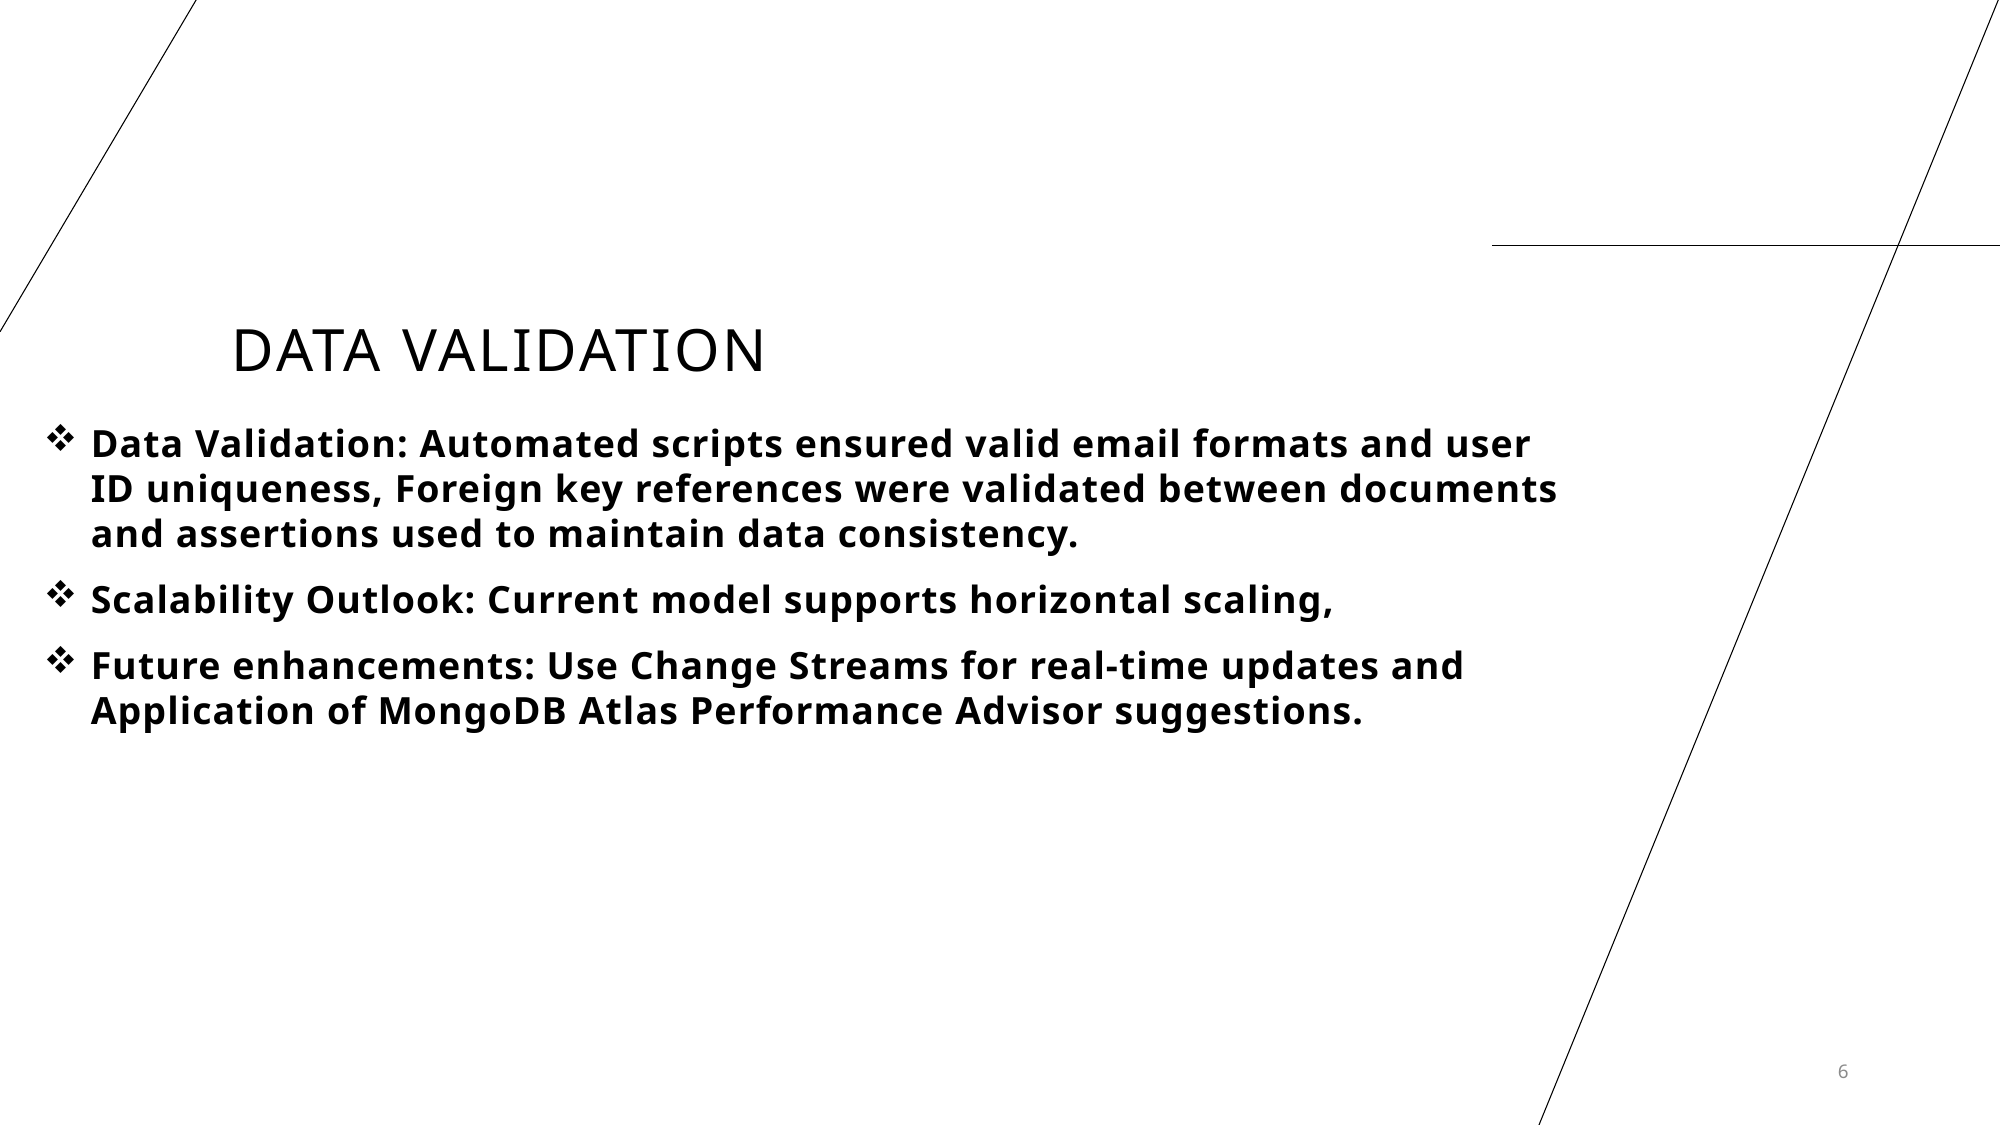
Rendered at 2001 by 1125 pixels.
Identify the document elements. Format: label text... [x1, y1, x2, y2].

title Data Validation [216, 43, 1413, 392]
list Data Validation: Automated scripts ensured valid email formats and user ID uniqueness, Foreign key references were validated between documents and assertions used to maintain data consistency. Scalability Outlook: Current model supports horizontal scaling, Future enhancements: Use Change Streams for real-time updates and Application of MongoDB Atlas Performance Advisor suggestions. [28, 412, 1581, 1013]
slide_number 6 [1701, 1042, 1864, 1103]
